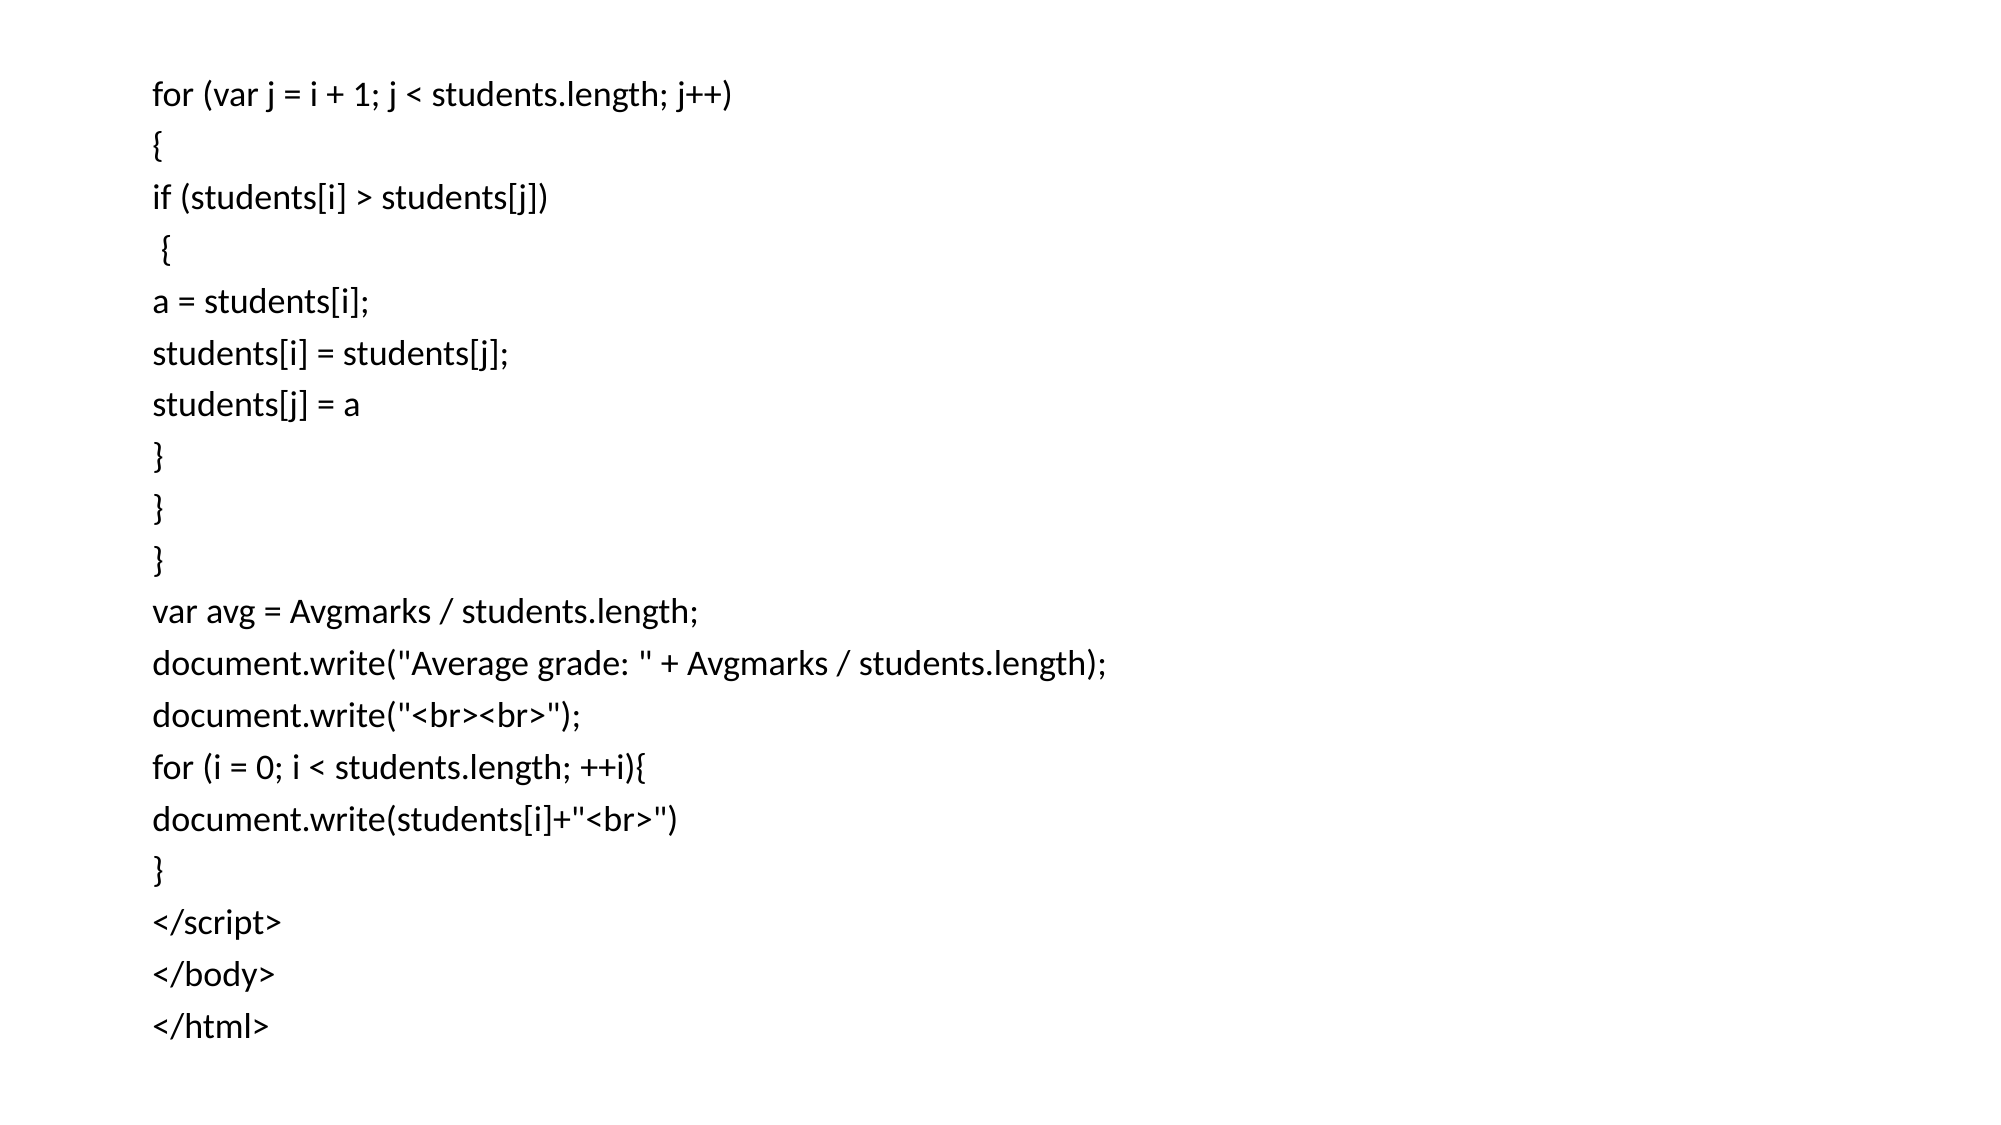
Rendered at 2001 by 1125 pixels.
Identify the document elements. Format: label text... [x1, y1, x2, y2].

list for (var j = i + 1; j < students.length; j++) { if (students[i] > students[j]) { a = students[i]; students[i] = students[j]; students[j] = a } } } var avg = Avgmarks / students.length; document.write("Average grade: " + Avgmarks / students.length); document.write("<br><br>"); for (i = 0; i < students.length; ++i){ document.write(students[i]+"<br>") } </script> </body> </html> [137, 67, 1863, 1059]
